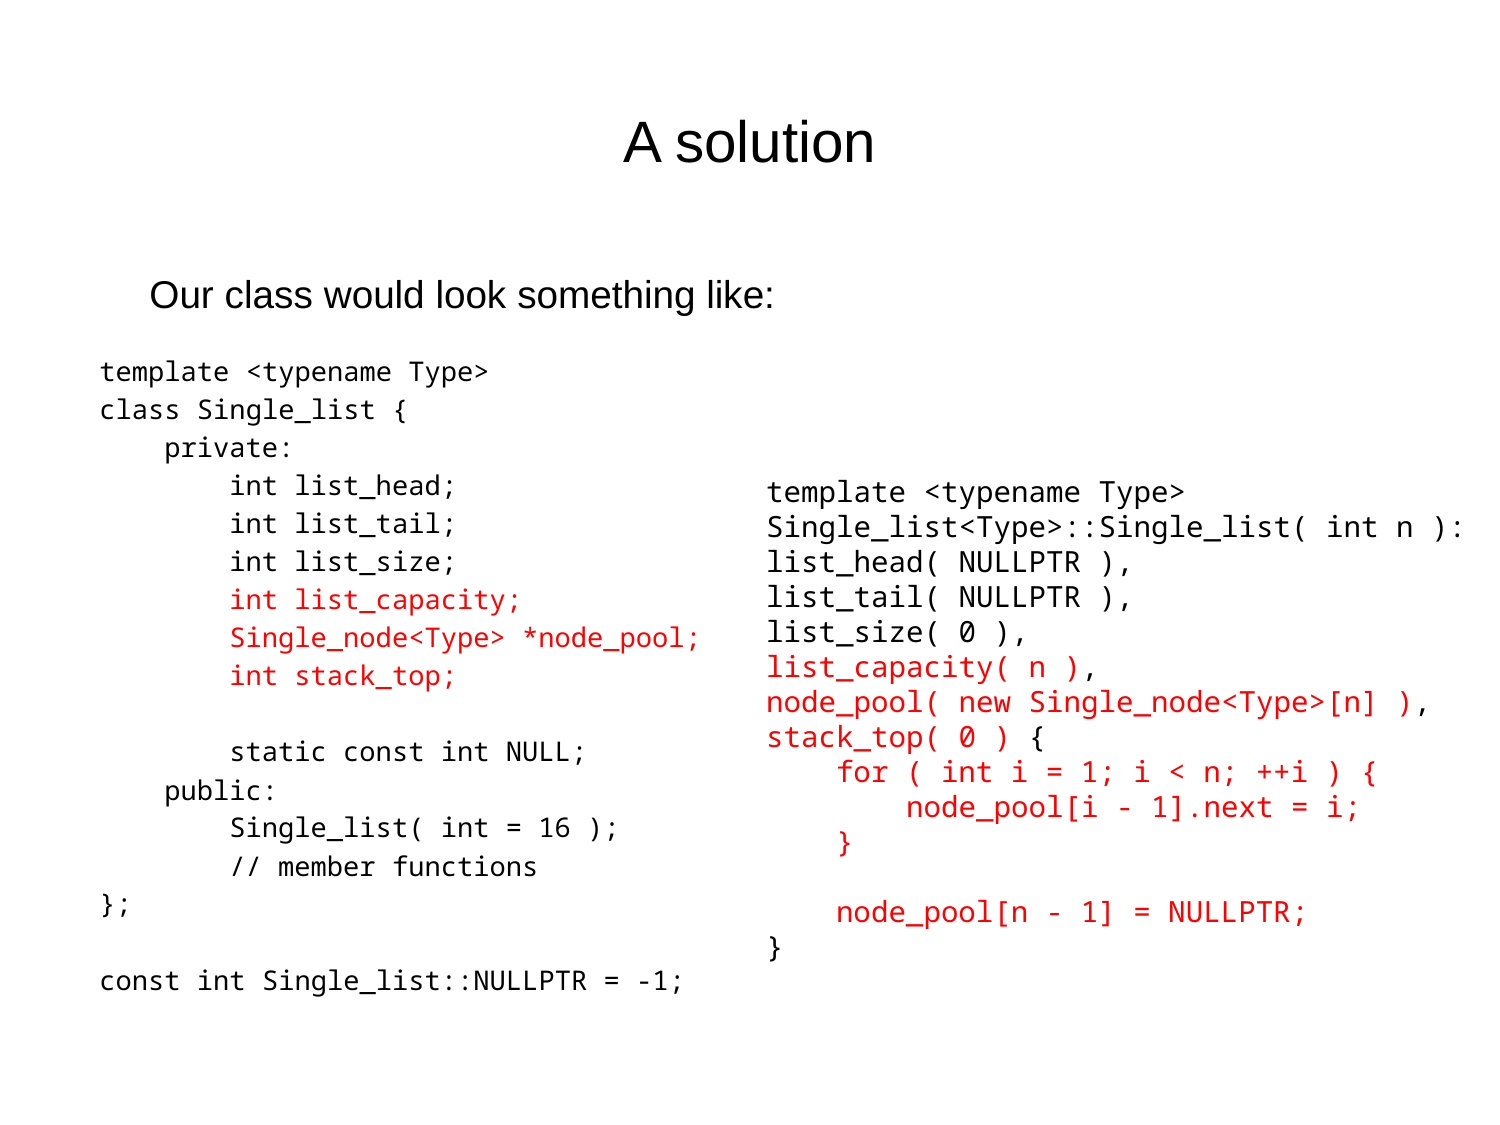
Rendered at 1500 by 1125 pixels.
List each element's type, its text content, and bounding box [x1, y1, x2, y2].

title A solution [74, 44, 1426, 233]
list Our class would look something like: template <typename Type> class Single_list { private: int list_head; int list_tail; int list_size; int list_capacity; Single_node<Type> *node_pool; int stack_top; static const int NULL; public: Single_list( int = 16 ); // member functions }; const int Single_list::NULLPTR = -1; [74, 262, 1426, 1006]
text_box template <typename Type> Single_list<Type>::Single_list( int n ): list_head( NULLPTR ), list_tail( NULLPTR ), list_size( 0 ), list_capacity( n ), node_pool( new Single_node<Type>[n] ), stack_top( 0 ) { for ( int i = 1; i < n; ++i ) { node_pool[i - 1].next = i; } node_pool[n - 1] = NULLPTR; } [751, 466, 1500, 971]
